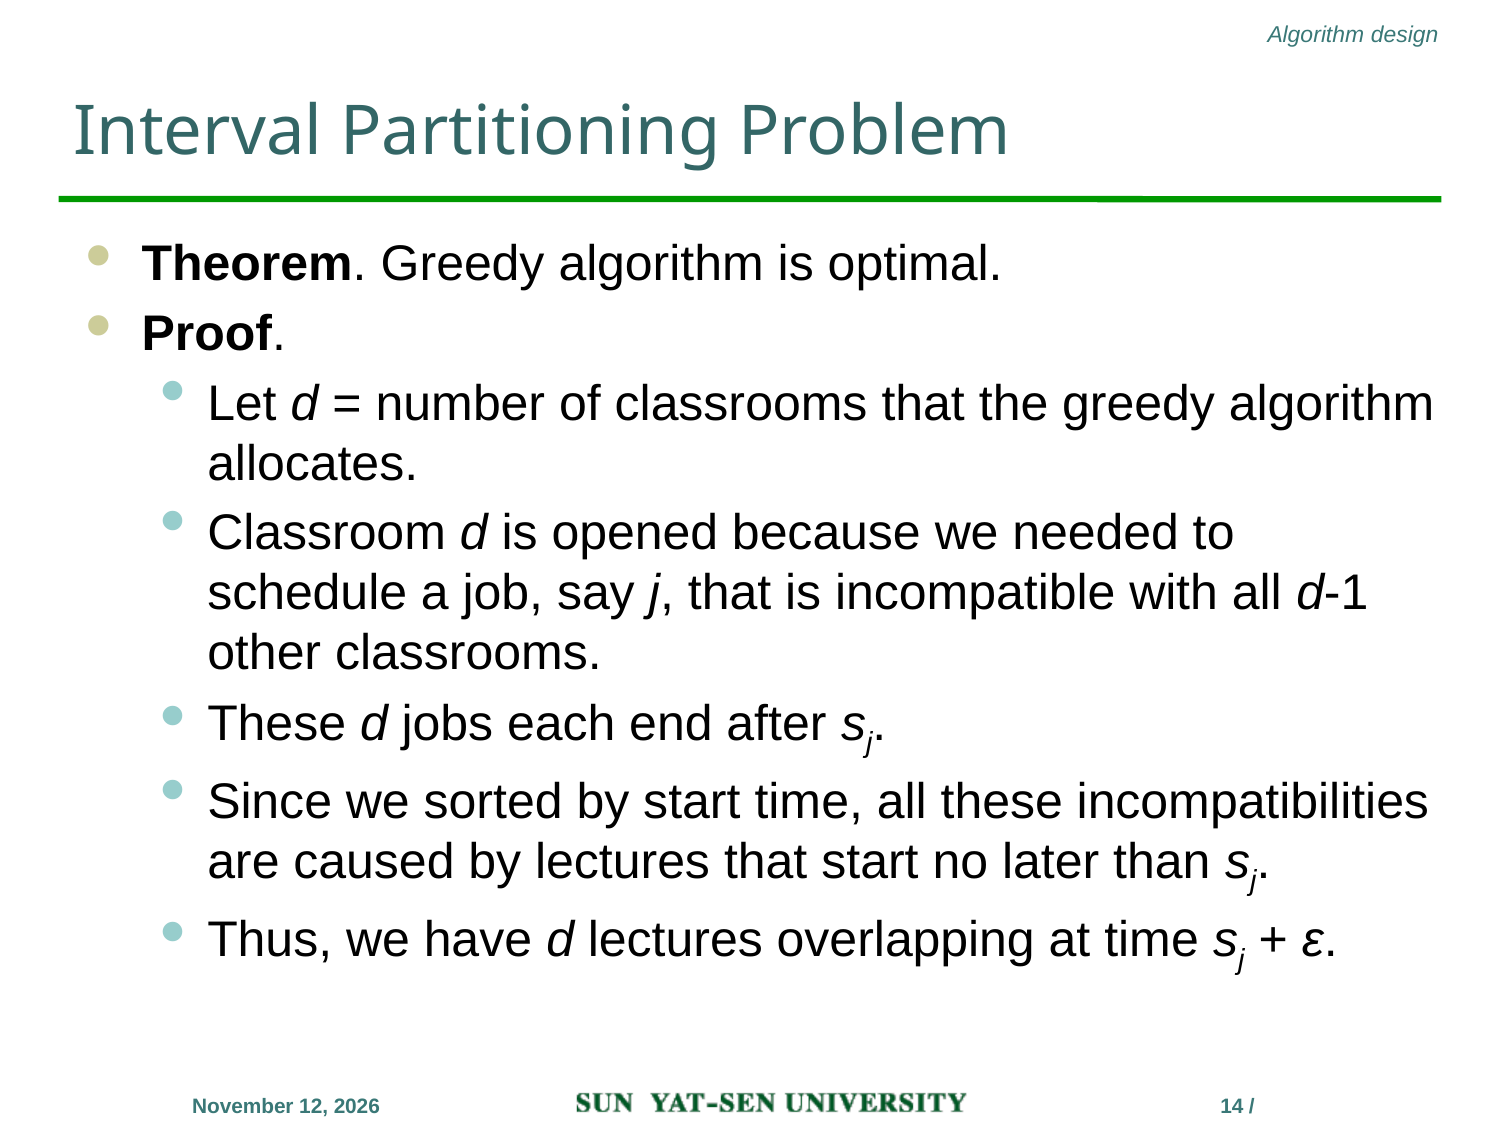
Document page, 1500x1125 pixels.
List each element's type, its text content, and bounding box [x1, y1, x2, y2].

title Interval Partitioning Problem [58, 34, 1442, 176]
picture [566, 1079, 973, 1125]
list Theorem. Greedy algorithm is optimal. Proof. Let d = number of classrooms that the greedy algorithm allocates. Classroom d is opened because we needed to schedule a job, say j, that is incompatible with all d-1 other classrooms. These d jobs each end after sj. Since we sorted by start time, all these incompatibilities are caused by lectures that start no later than sj. Thus, we have d lectures overlapping at time sj + ε. [70, 222, 1454, 1079]
